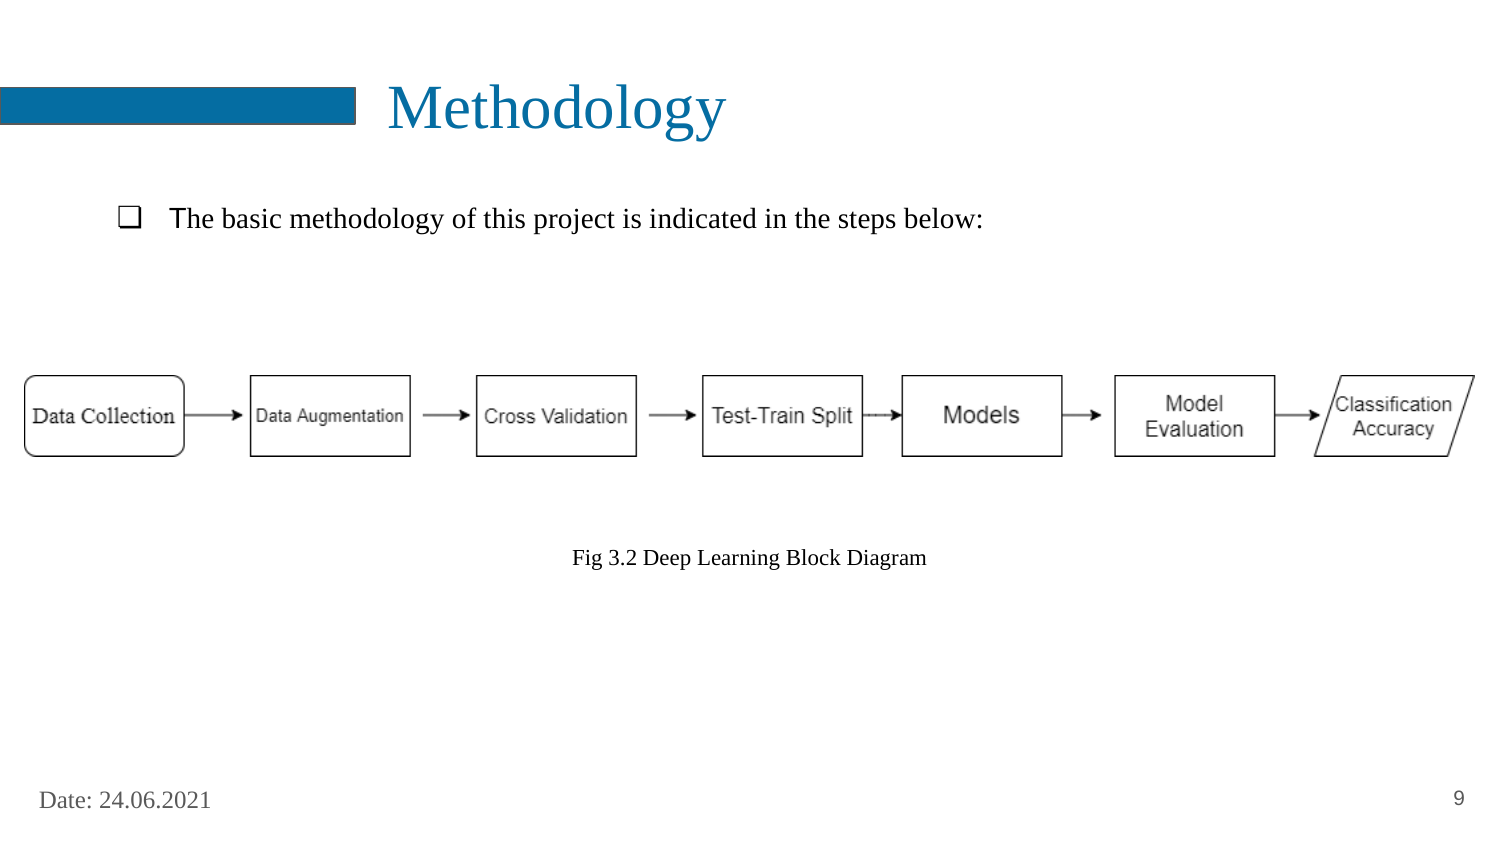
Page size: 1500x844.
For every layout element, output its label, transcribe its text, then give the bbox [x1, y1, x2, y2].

title Methodology [372, 50, 1127, 145]
text_box Fig 3.2 Deep Learning Block Diagram [479, 529, 1021, 585]
text_box Date: 24.06.2021 [23, 768, 349, 829]
text_box [0, 87, 355, 124]
picture [24, 375, 1476, 458]
text_box The basic methodology of this project is indicated in the steps below: [78, 184, 1090, 250]
slide_number ‹#› [1389, 764, 1480, 830]
